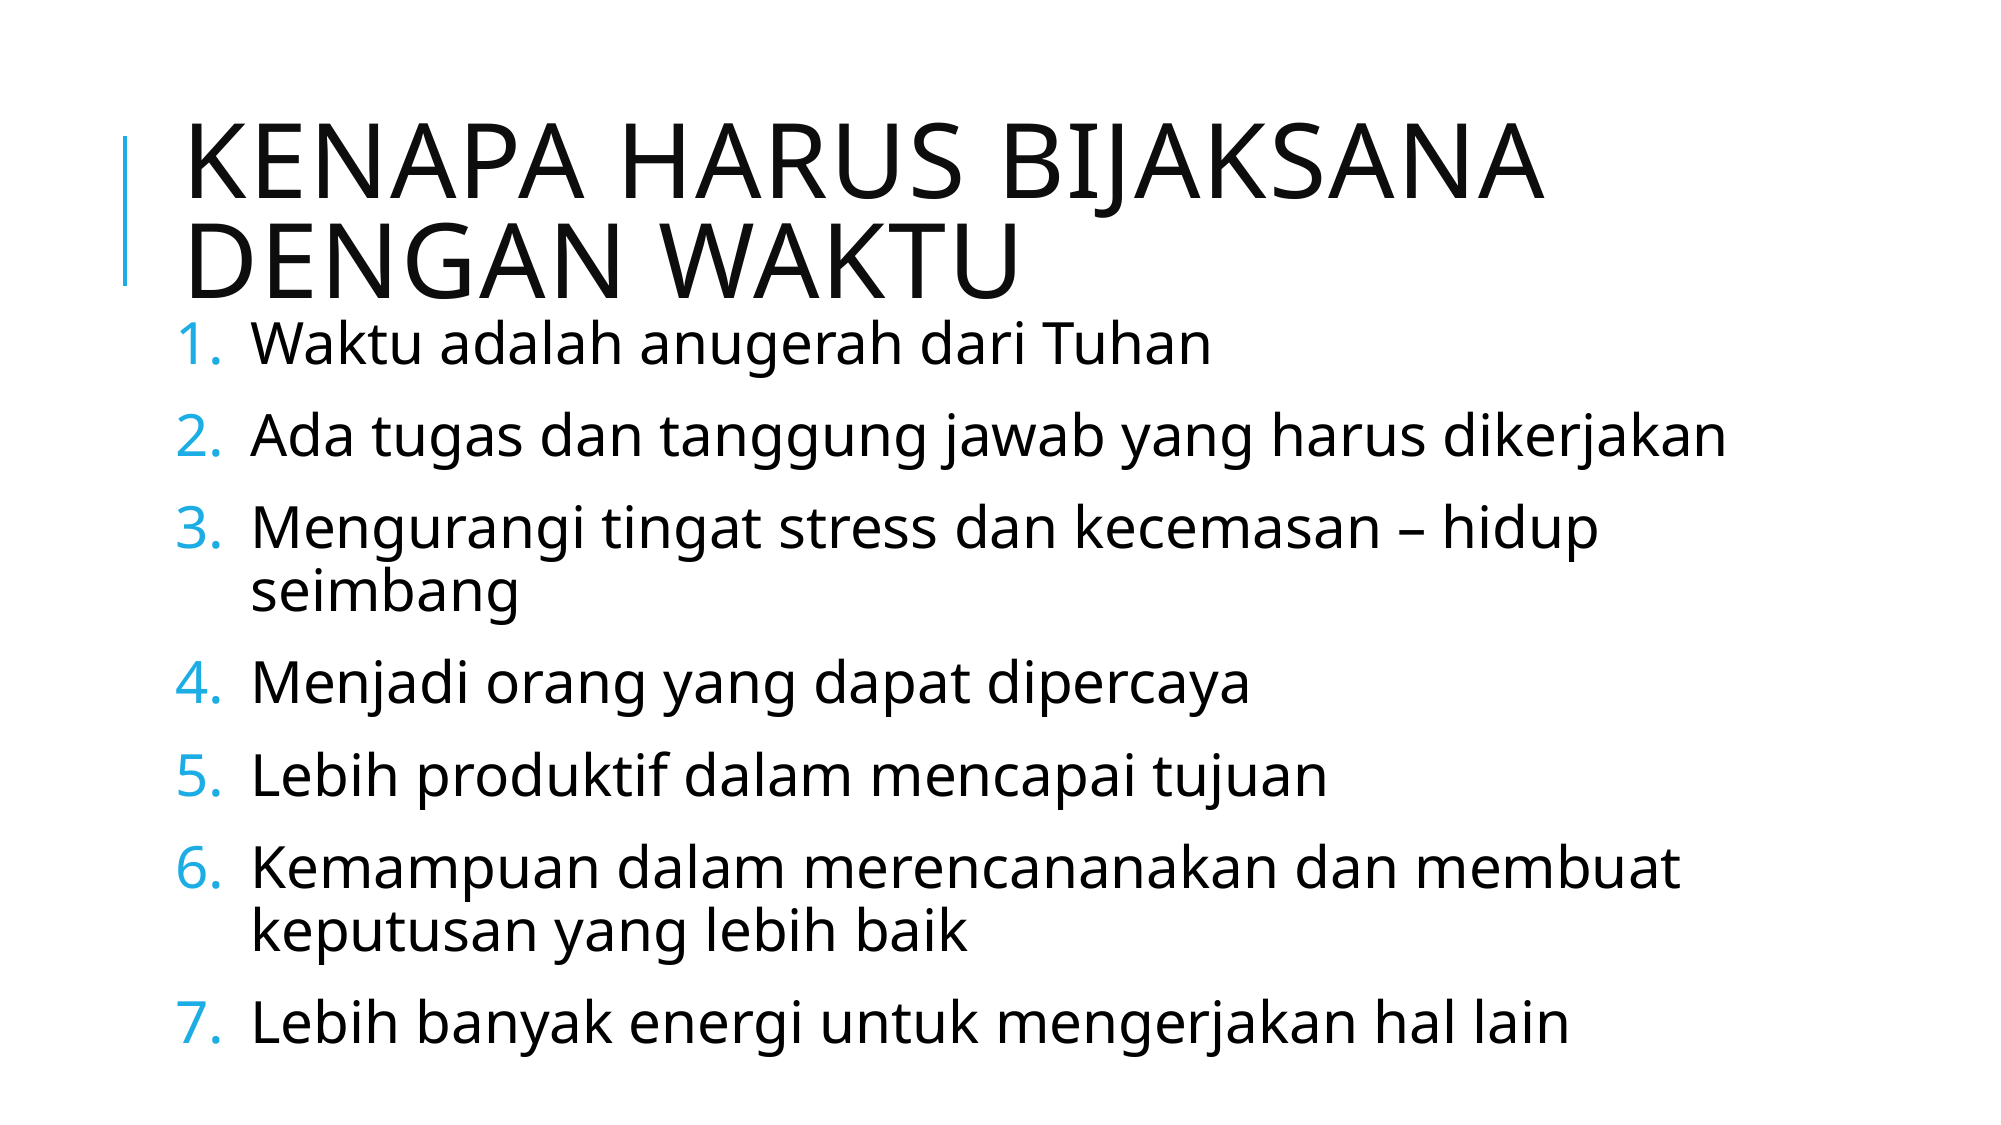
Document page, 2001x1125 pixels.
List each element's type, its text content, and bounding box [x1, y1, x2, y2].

title Kenapa harus bijaksana dengan waktu [168, 96, 1763, 306]
list Waktu adalah anugerah dari Tuhan Ada tugas dan tanggung jawab yang harus dikerjakan Mengurangi tingat stress dan kecemasan – hidup seimbang Menjadi orang yang dapat dipercaya Lebih produktif dalam mencapai tujuan Kemampuan dalam merencananakan dan membuat keputusan yang lebih baik Lebih banyak energi untuk mengerjakan hal lain [168, 306, 1860, 1035]
